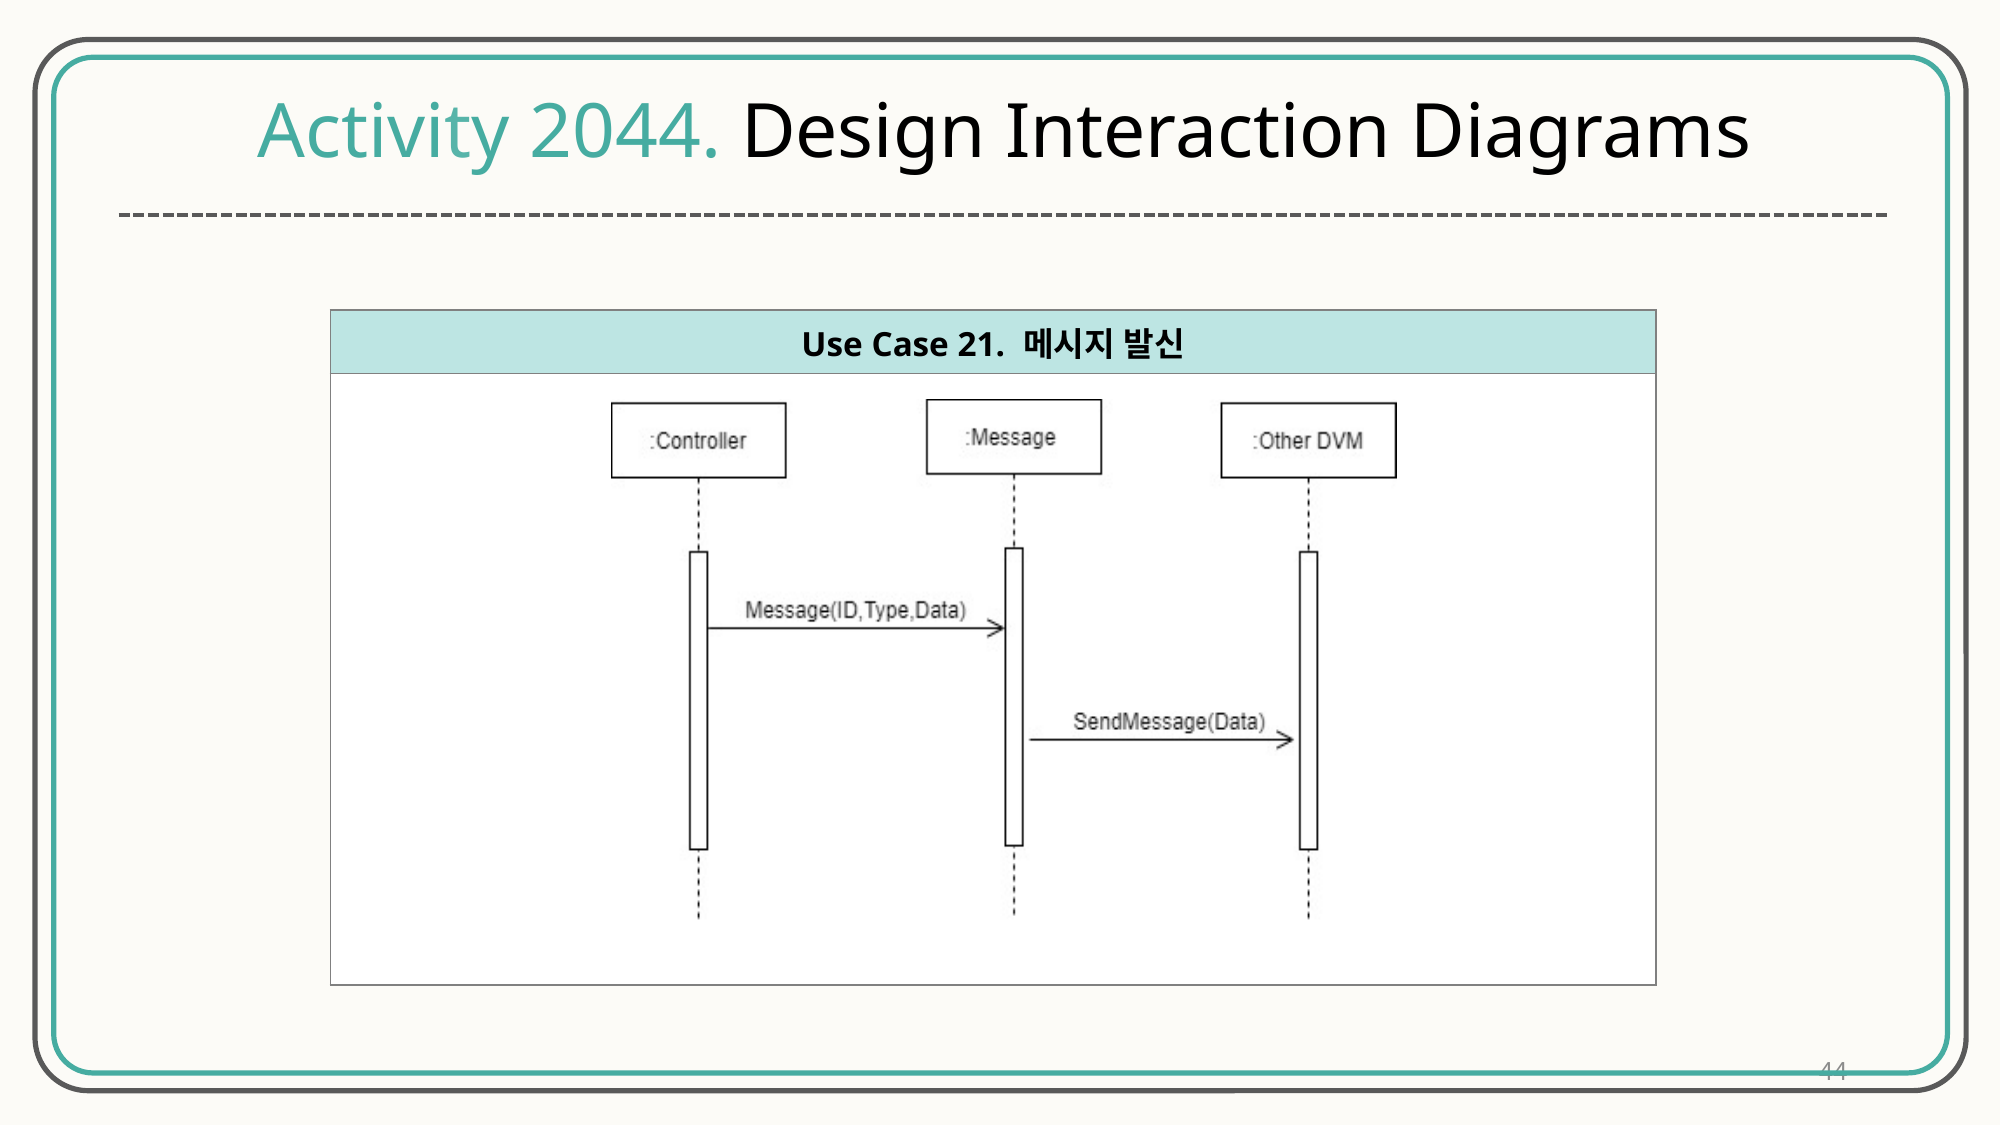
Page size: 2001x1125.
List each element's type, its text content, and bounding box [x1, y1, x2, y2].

picture [611, 399, 1397, 927]
table_cell [331, 374, 1655, 984]
table_header Use Case 21. 메시지 발신 [331, 311, 1655, 373]
slide_number 44 [1412, 1042, 1863, 1103]
text_box [33, 38, 1968, 1092]
text_box Activity 2044. Design Interaction Diagrams [242, 75, 1767, 181]
